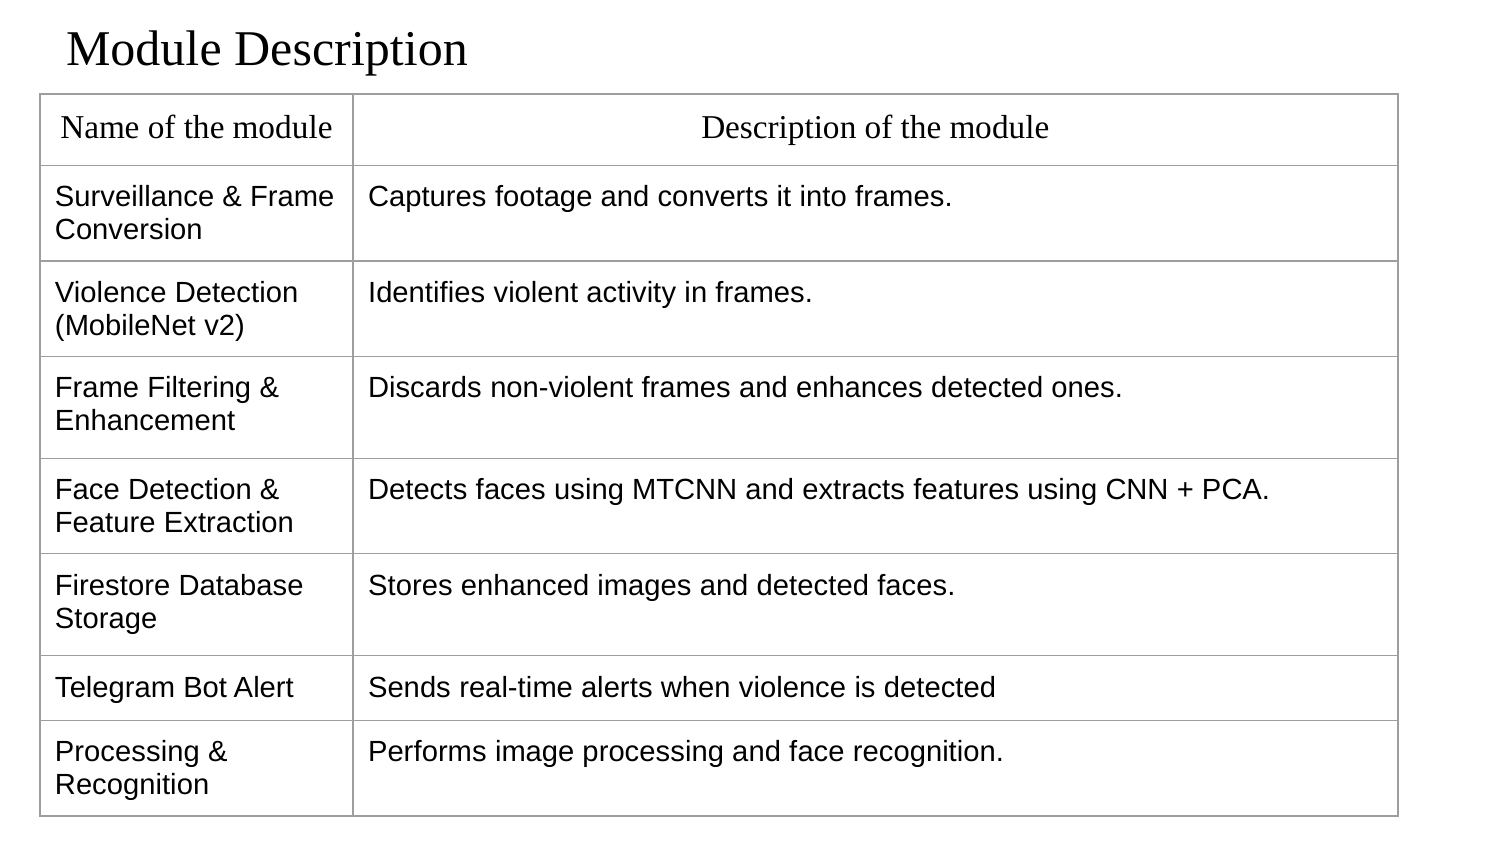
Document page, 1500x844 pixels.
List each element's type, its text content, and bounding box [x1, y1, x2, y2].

table_cell Surveillance & Frame Conversion [41, 166, 352, 260]
table_header Name of the module [41, 95, 352, 165]
table_cell Telegram Bot Alert [41, 656, 352, 720]
title Module Description [51, 0, 1449, 94]
table_cell Sends real-time alerts when violence is detected [354, 656, 1397, 720]
table_cell Violence Detection (MobileNet v2) [41, 262, 352, 356]
table_cell Identifies violent activity in frames. [354, 262, 1397, 356]
table_cell Captures footage and converts it into frames. [354, 166, 1397, 260]
table_cell Detects faces using MTCNN and extracts features using CNN + PCA. [354, 459, 1397, 553]
table_cell Frame Filtering & Enhancement [41, 357, 352, 458]
table_cell Processing & Recognition [41, 721, 352, 815]
table_cell Discards non-violent frames and enhances detected ones. [354, 357, 1397, 458]
table_header Description of the module [354, 95, 1397, 165]
table_cell Performs image processing and face recognition. [354, 721, 1397, 815]
table_cell Face Detection & Feature Extraction [41, 459, 352, 553]
table_cell Firestore Database Storage [41, 554, 352, 655]
table_cell Stores enhanced images and detected faces. [354, 554, 1397, 655]
